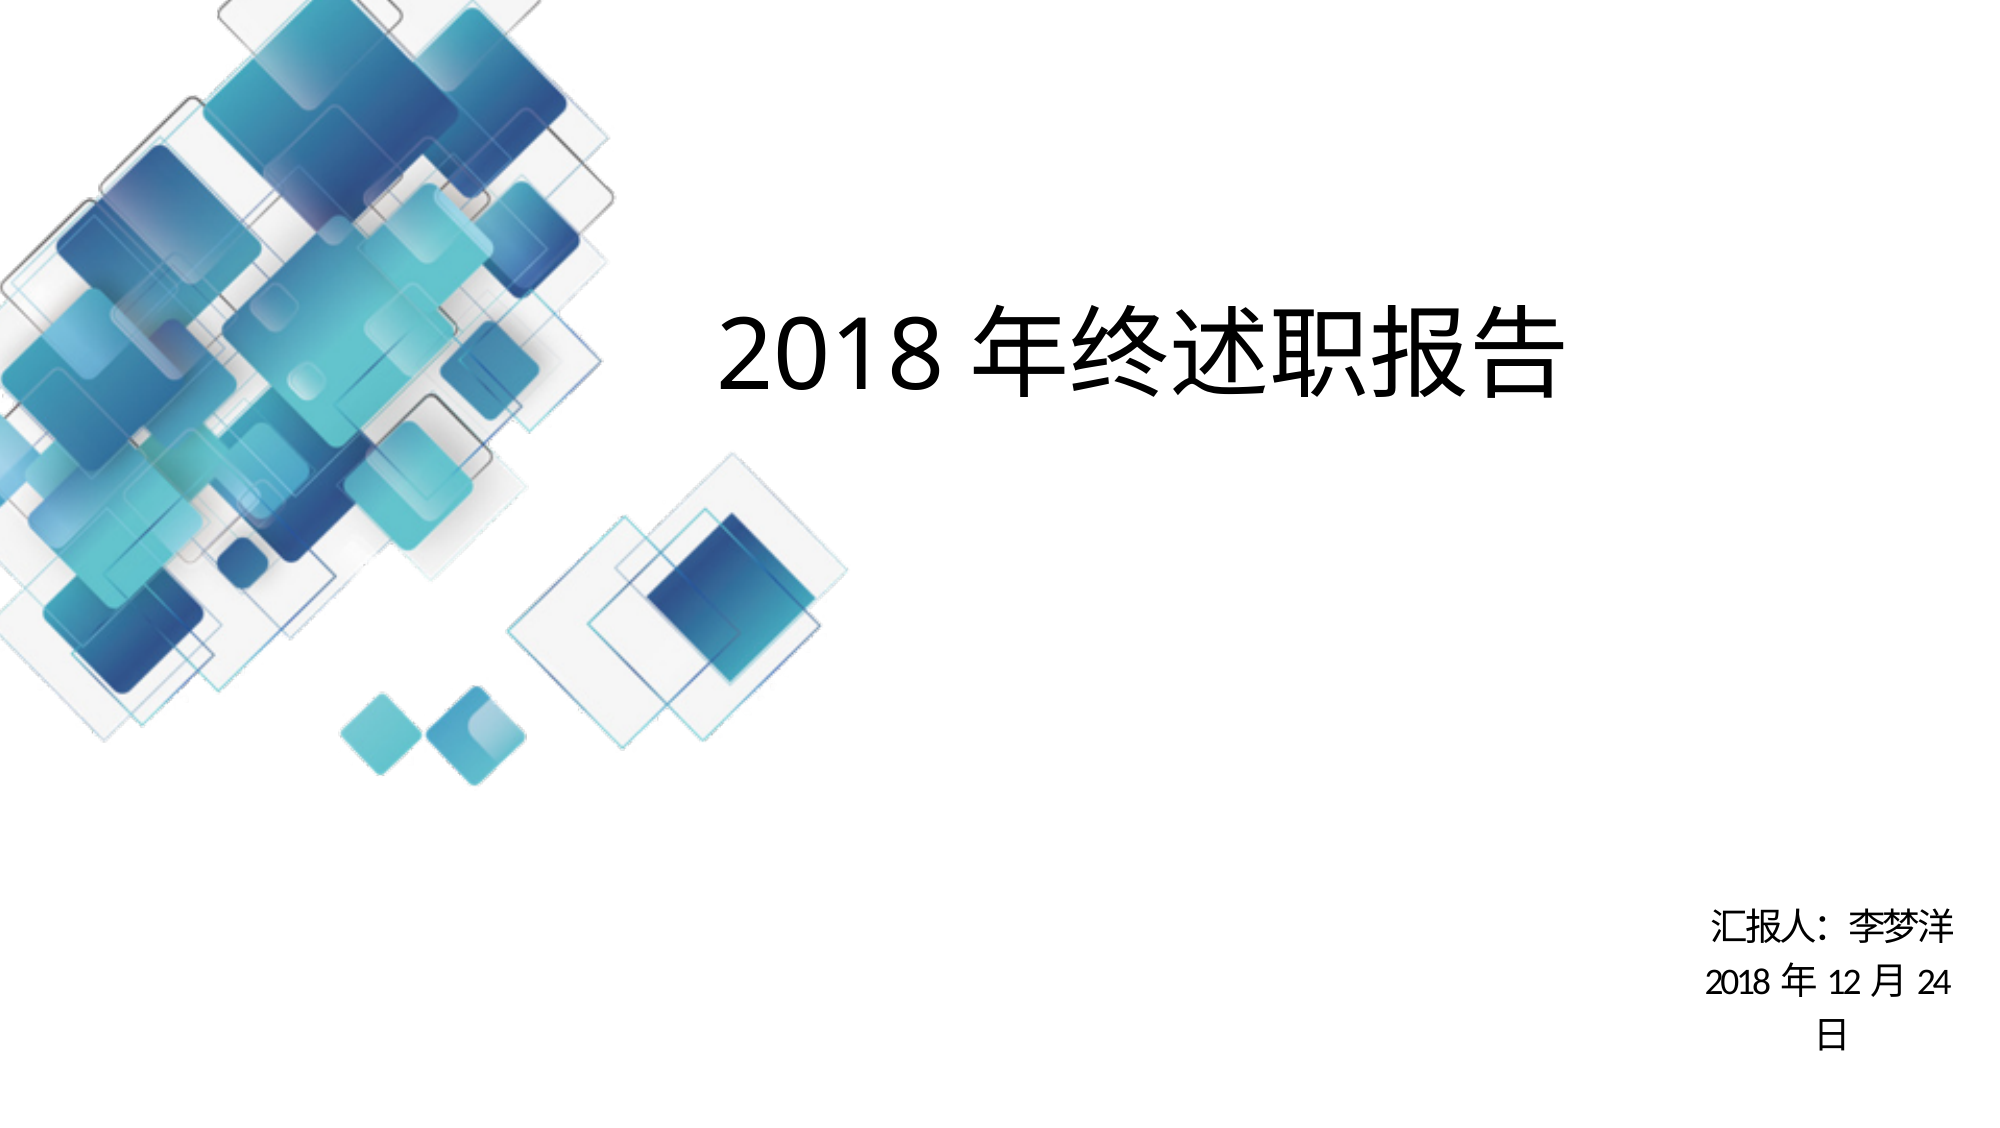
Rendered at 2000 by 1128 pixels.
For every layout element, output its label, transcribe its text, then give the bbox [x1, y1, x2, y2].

picture [0, 0, 917, 799]
text_box 2018年终述职报告 [921, 282, 1964, 417]
text_box 汇报人：李梦洋 2018年12月24日 [1673, 886, 1993, 1064]
